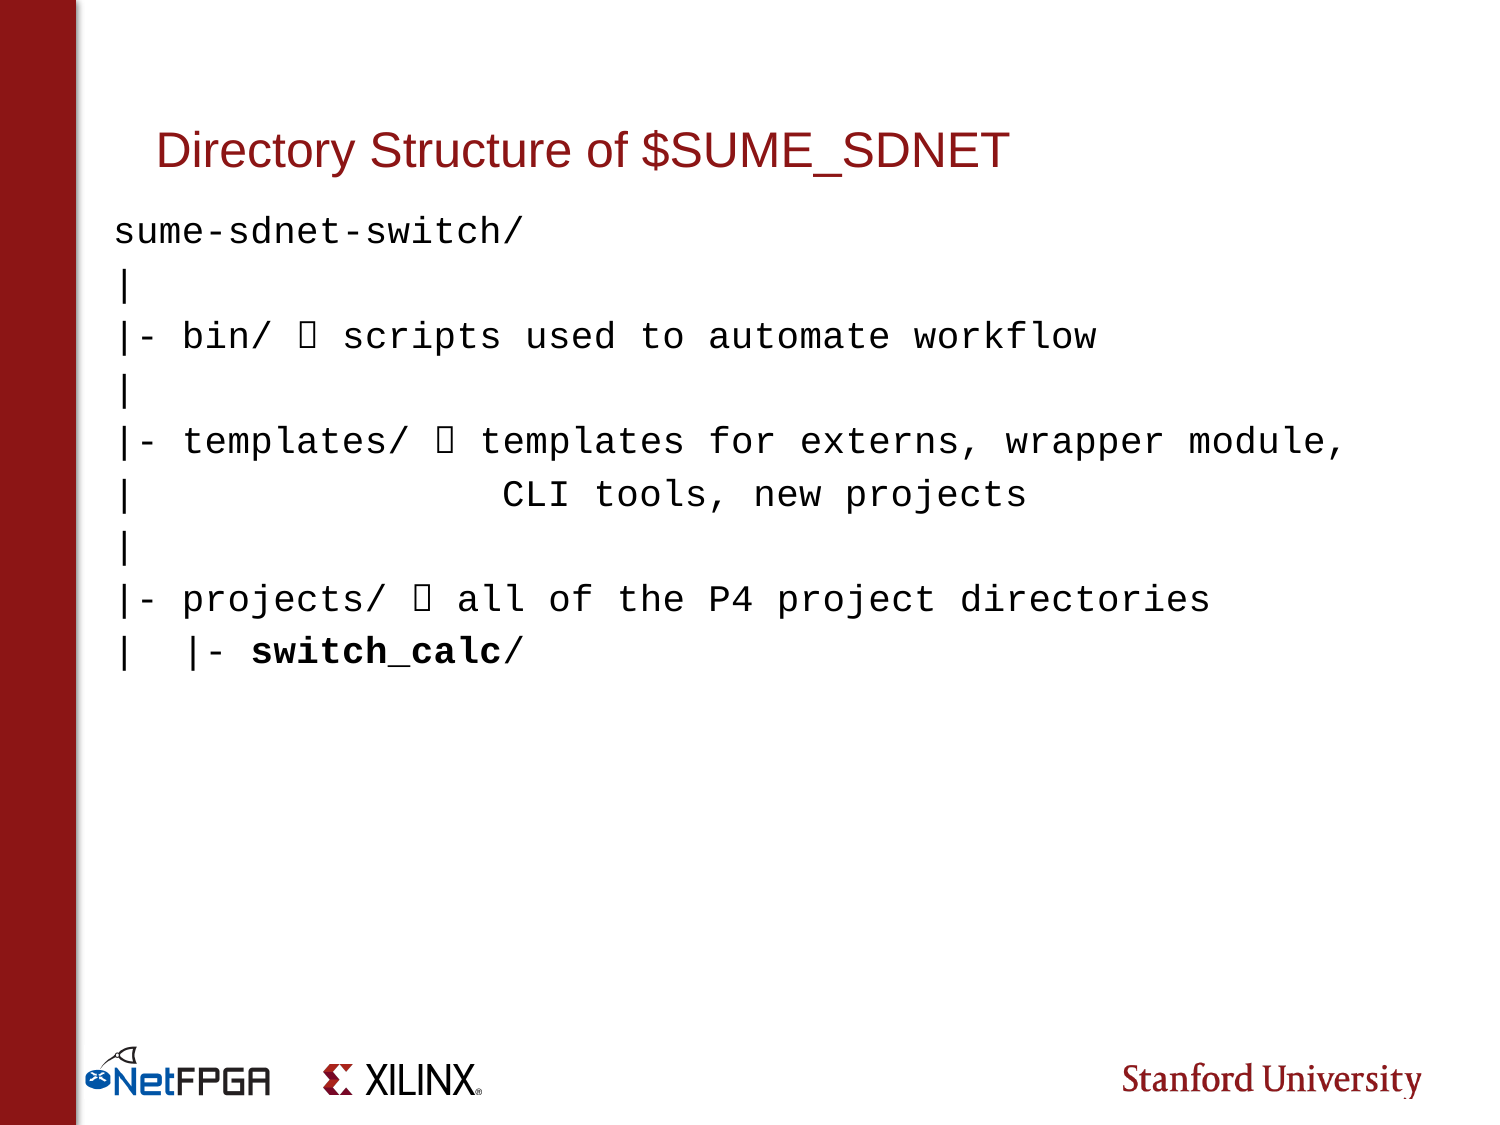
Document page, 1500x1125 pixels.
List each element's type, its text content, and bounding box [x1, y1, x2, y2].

picture [84, 1045, 273, 1099]
list sume-sdnet-switch/ | |- bin/  scripts used to automate workflow | |- templates/  templates for externs, wrapper module, | CLI tools, new projects | |- projects/  all of the P4 project directories | |- switch_calc/ [113, 198, 1420, 1021]
title Directory Structure of $SUME_SDNET [155, 78, 1420, 186]
picture [323, 1064, 482, 1095]
